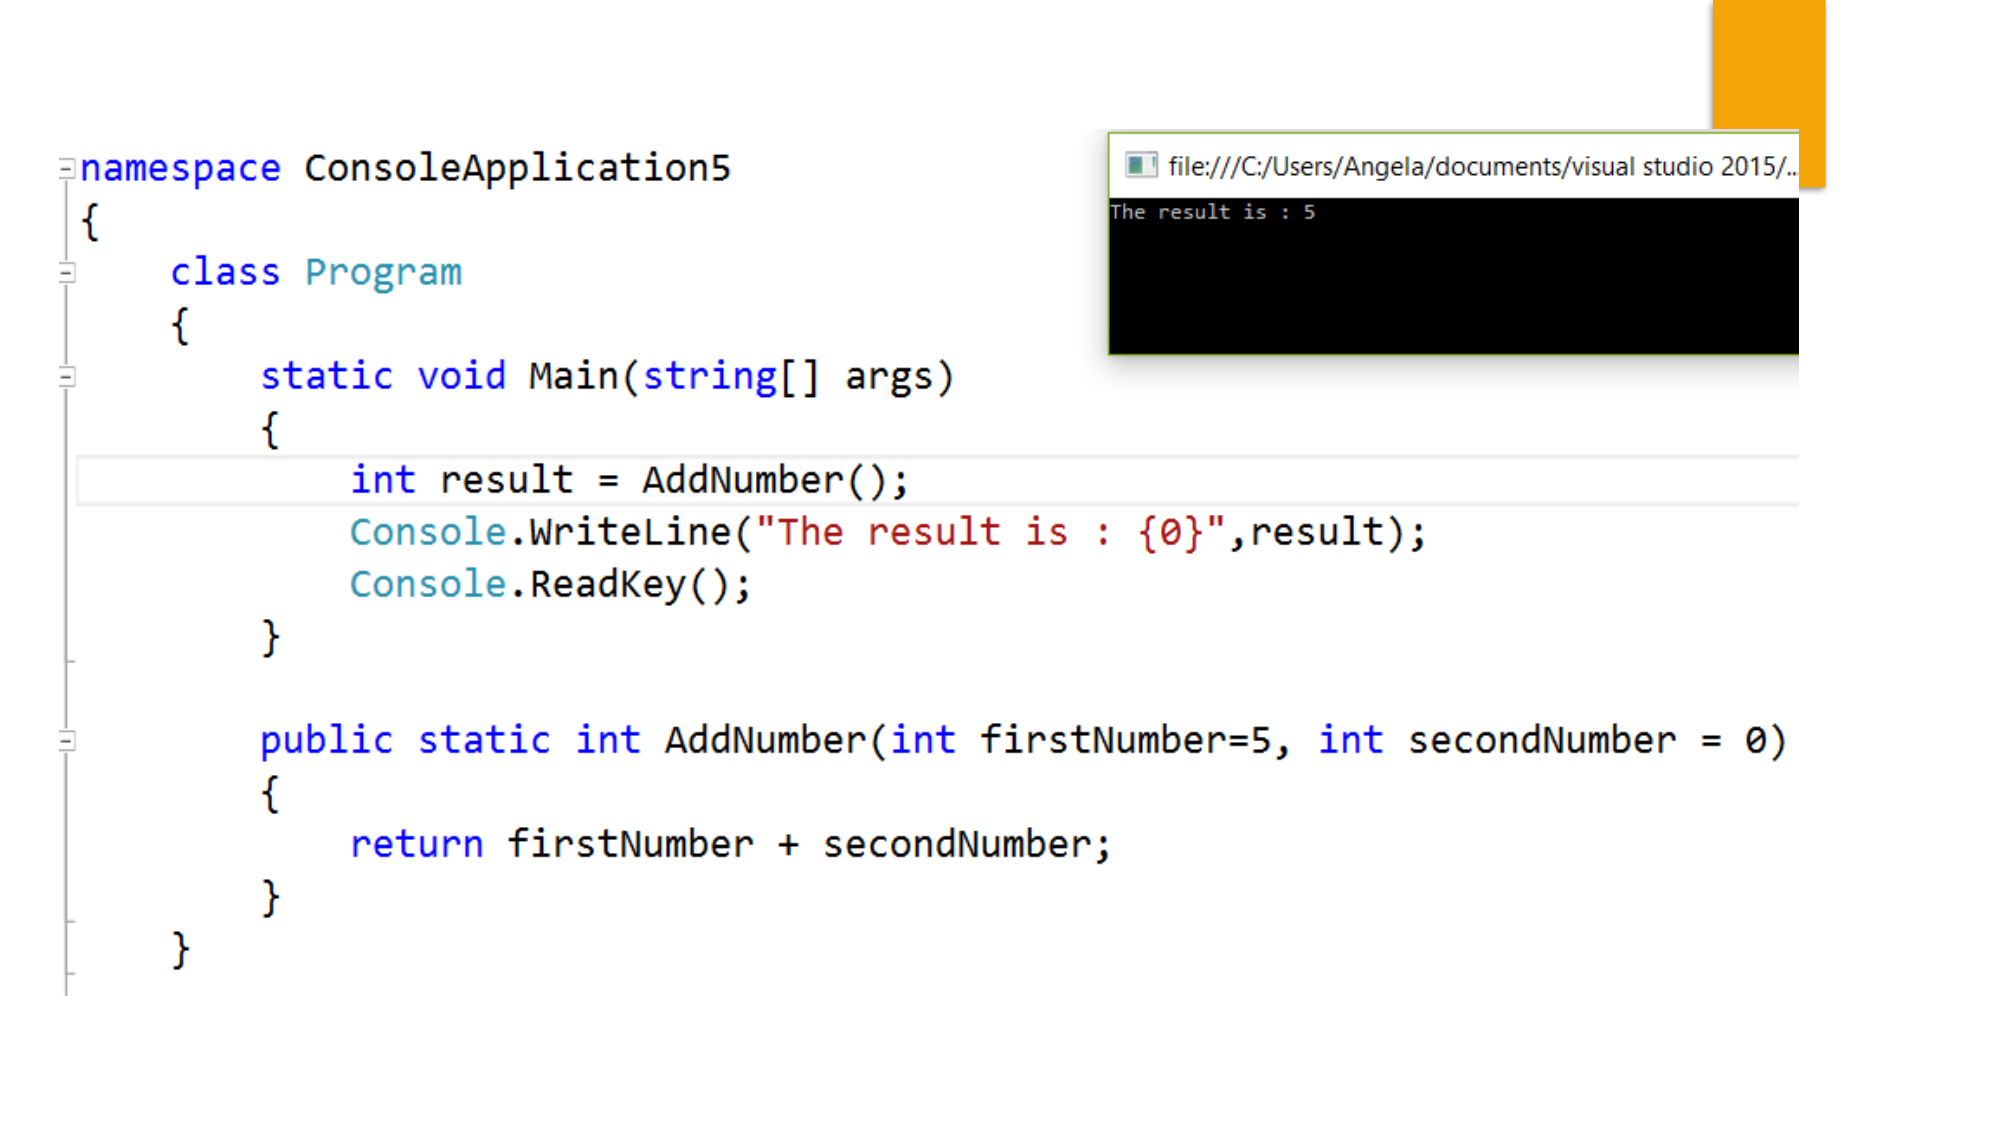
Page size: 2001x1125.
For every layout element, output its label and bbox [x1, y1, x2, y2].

picture [59, 129, 1799, 996]
